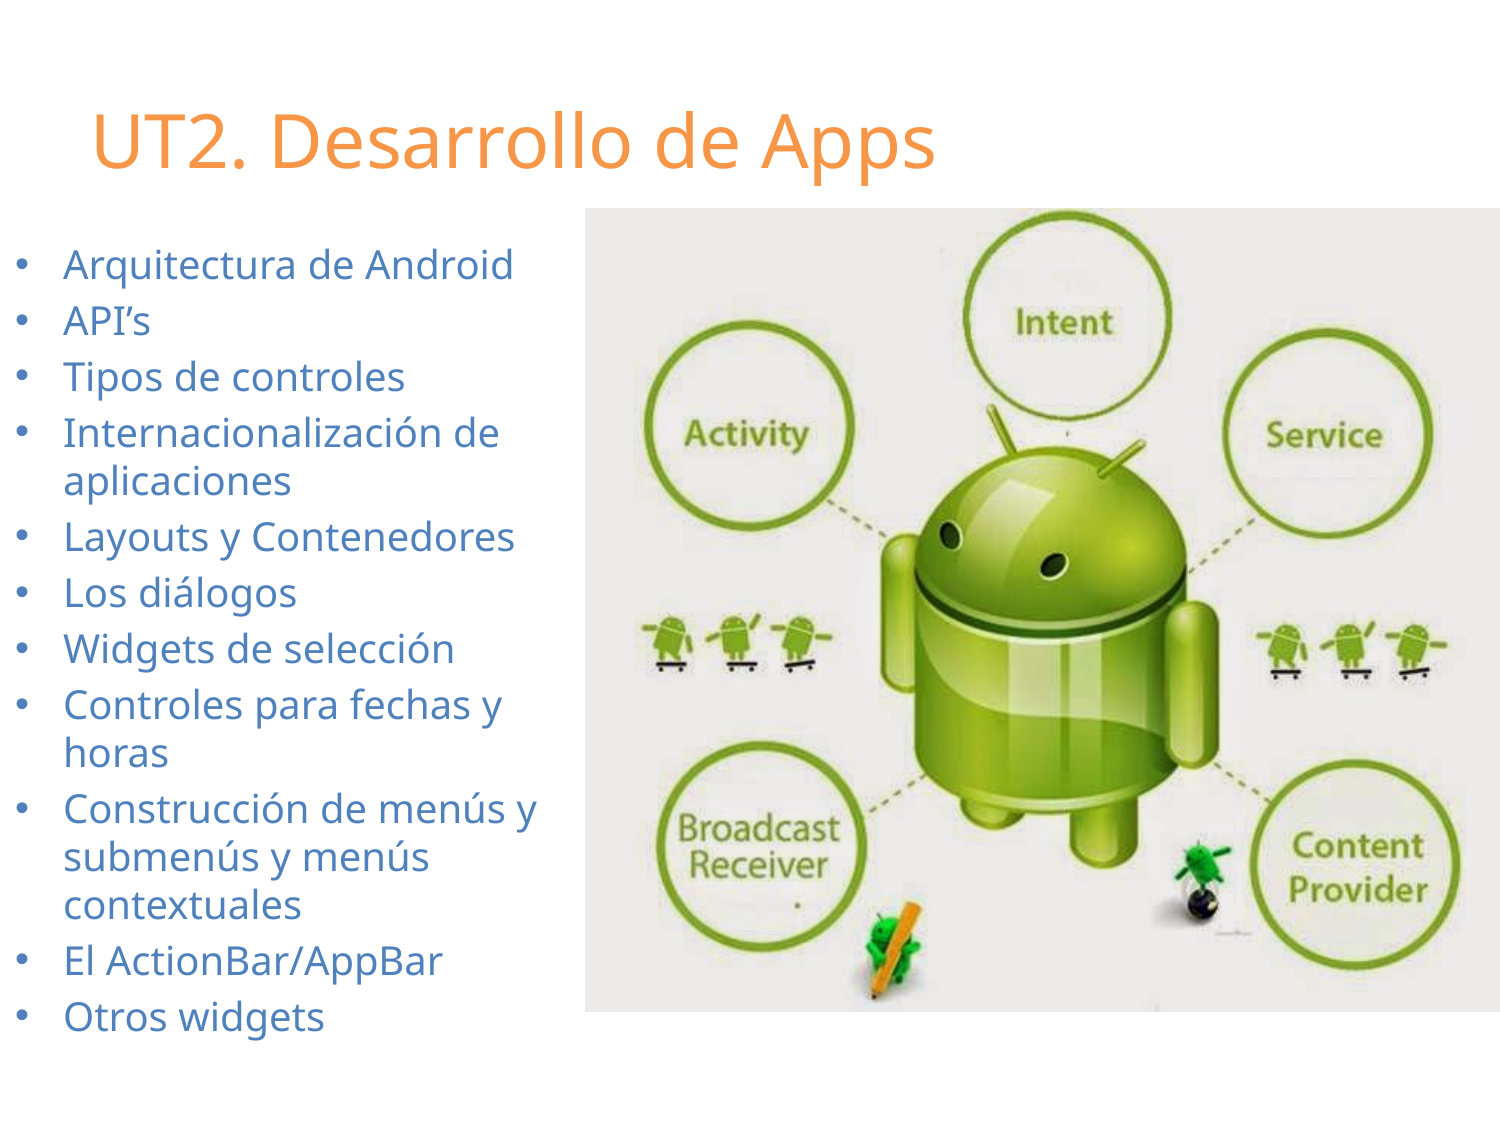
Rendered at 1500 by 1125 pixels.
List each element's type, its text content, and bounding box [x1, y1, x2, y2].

picture [584, 207, 1500, 1012]
list Arquitectura de Android API’s Tipos de controles Internacionalización de aplicaciones Layouts y Contenedores Los diálogos Widgets de selección Controles para fechas y horas Construcción de menús y submenús y menús contextuales El ActionBar/AppBar Otros widgets [0, 231, 573, 1059]
title UT2. Desarrollo de Apps [75, 45, 1425, 233]
